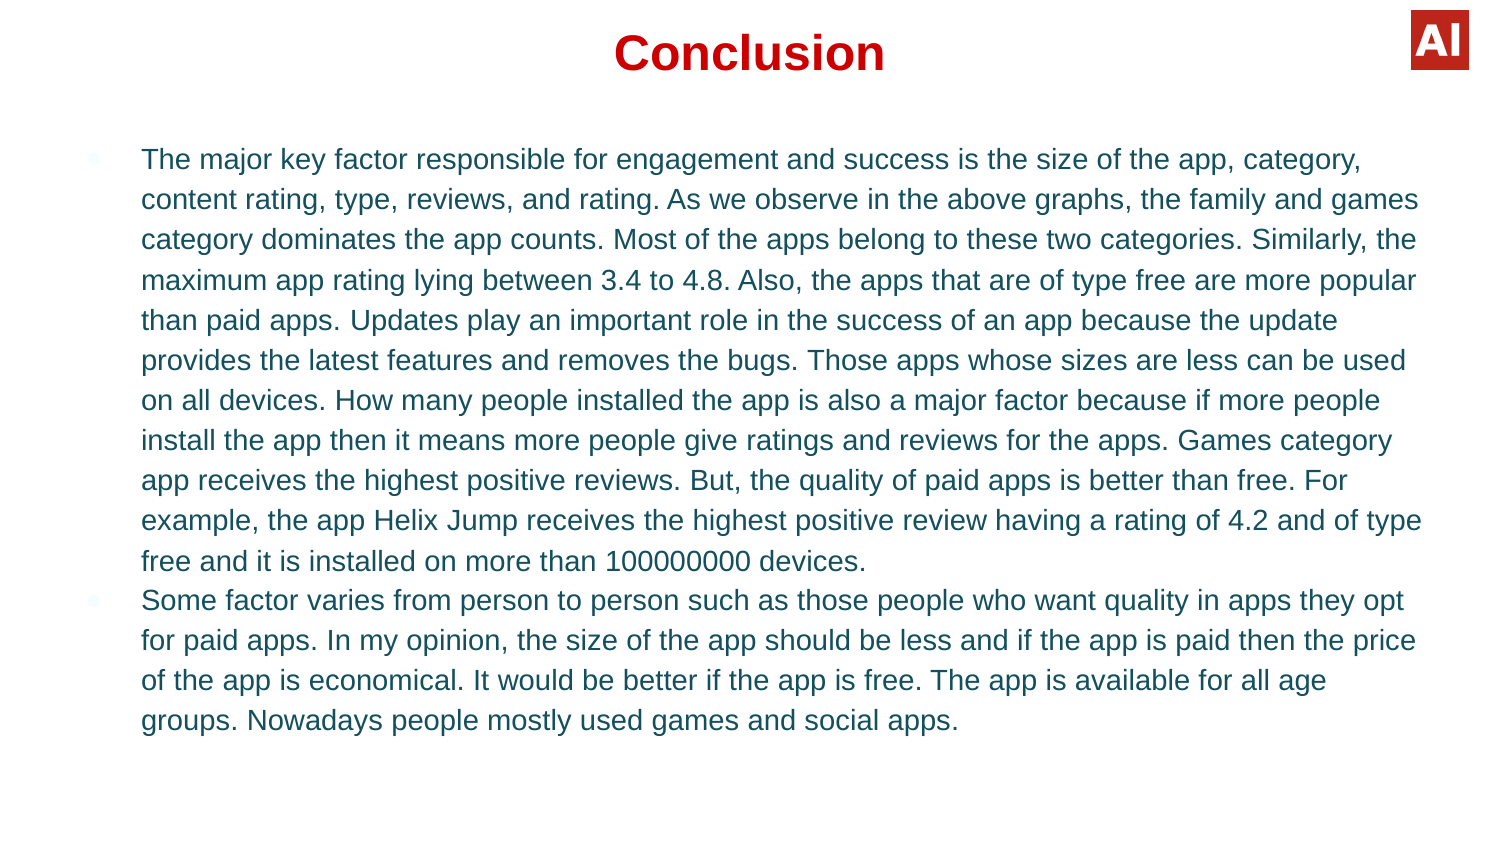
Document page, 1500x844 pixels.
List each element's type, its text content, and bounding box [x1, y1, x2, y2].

picture [1449, 10, 1469, 70]
list The major key factor responsible for engagement and success is the size of the app, category, content rating, type, reviews, and rating. As we observe in the above graphs, the family and games category dominates the app counts. Most of the apps belong to these two categories. Similarly, the maximum app rating lying between 3.4 to 4.8. Also, the apps that are of type free are more popular than paid apps. Updates play an important role in the success of an app because the update provides the latest features and removes the bugs. Those apps whose sizes are less can be used on all devices. How many people installed the app is also a major factor because if more people install the app then it means more people give ratings and reviews for the apps. Games category app receives the highest positive reviews. But, the quality of paid apps is better than free. For example, the app Helix Jump receives the highest positive review having a rating of 4.2 and of type free and it is installed on more than 100000000 devices. Some factor varies from person to person such as those people who want quality in apps they opt for paid apps. In my opinion, the size of the app should be less and if the app is paid then the price of the app is economical. It would be better if the app is free. The app is available for all age groups. Nowadays people mostly used games and social apps. [51, 120, 1449, 750]
title Conclusion [51, 5, 1449, 100]
